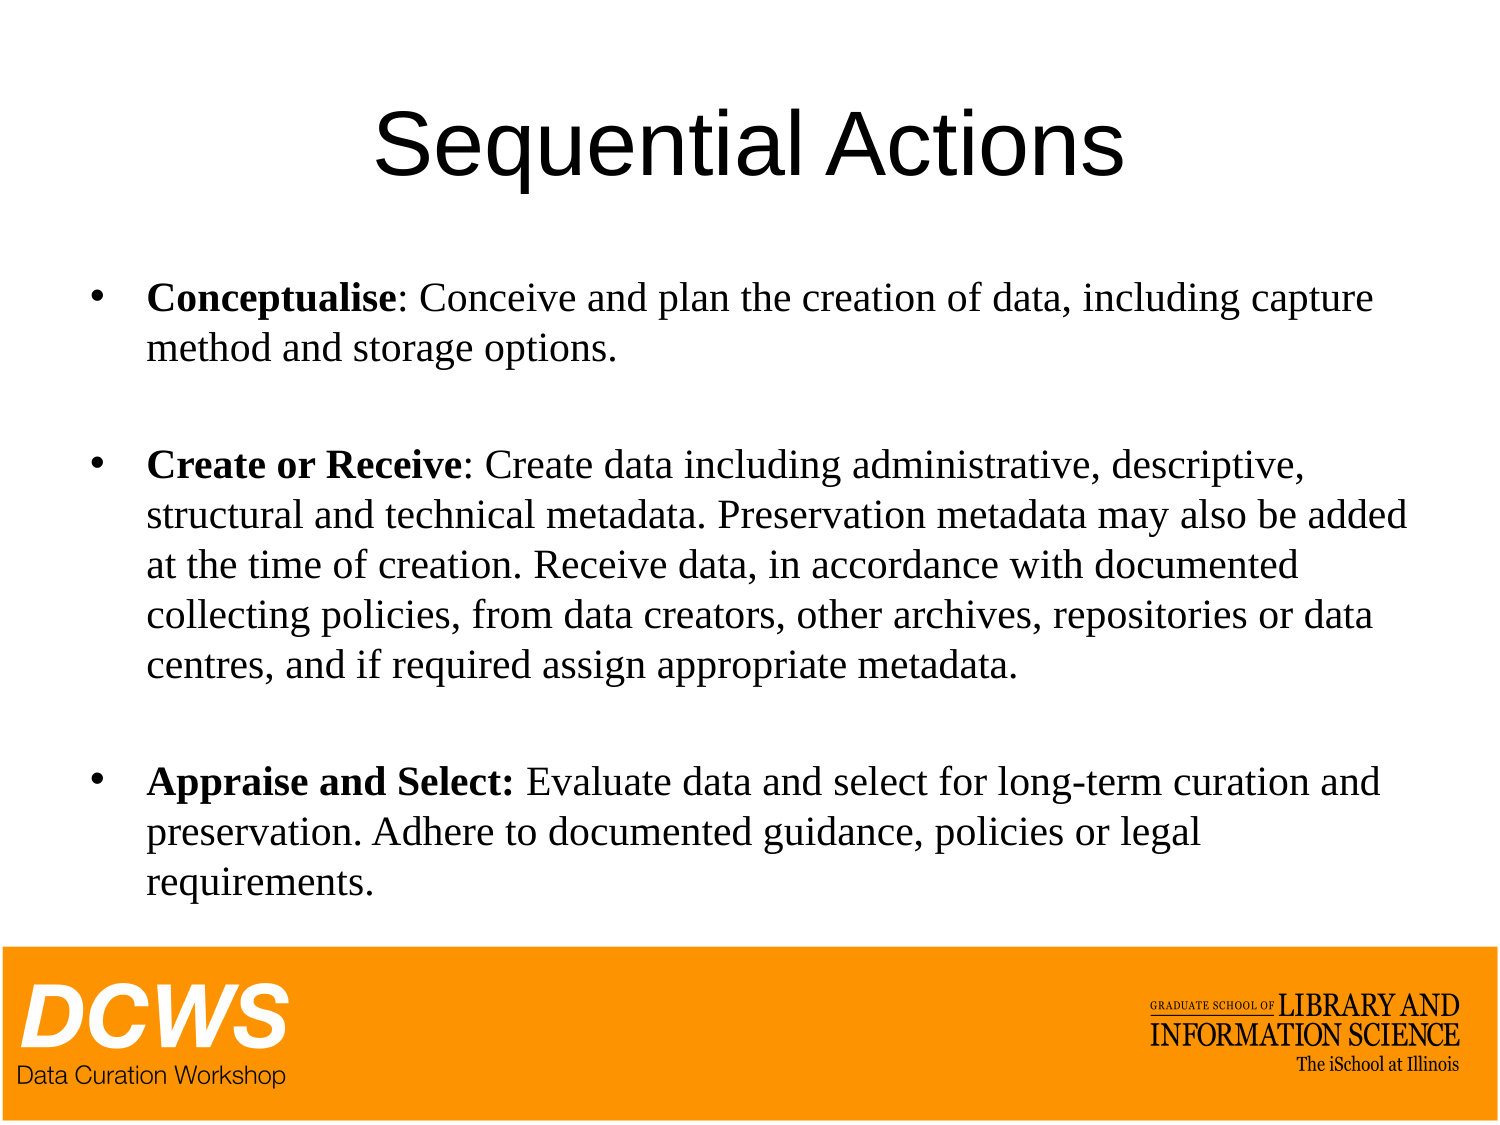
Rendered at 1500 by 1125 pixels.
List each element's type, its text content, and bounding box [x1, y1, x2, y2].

title Sequential Actions [75, 45, 1425, 233]
list Conceptualise: Conceive and plan the creation of data, including capture method and storage options. Create or Receive: Create data including administrative, descriptive, structural and technical metadata. Preservation metadata may also be added at the time of creation. Receive data, in accordance with documented collecting policies, from data creators, other archives, repositories or data centres, and if required assign appropriate metadata. Appraise and Select: Evaluate data and select for long-term curation and preservation. Adhere to documented guidance, policies or legal requirements. [75, 262, 1425, 1005]
picture [0, 944, 1500, 1123]
